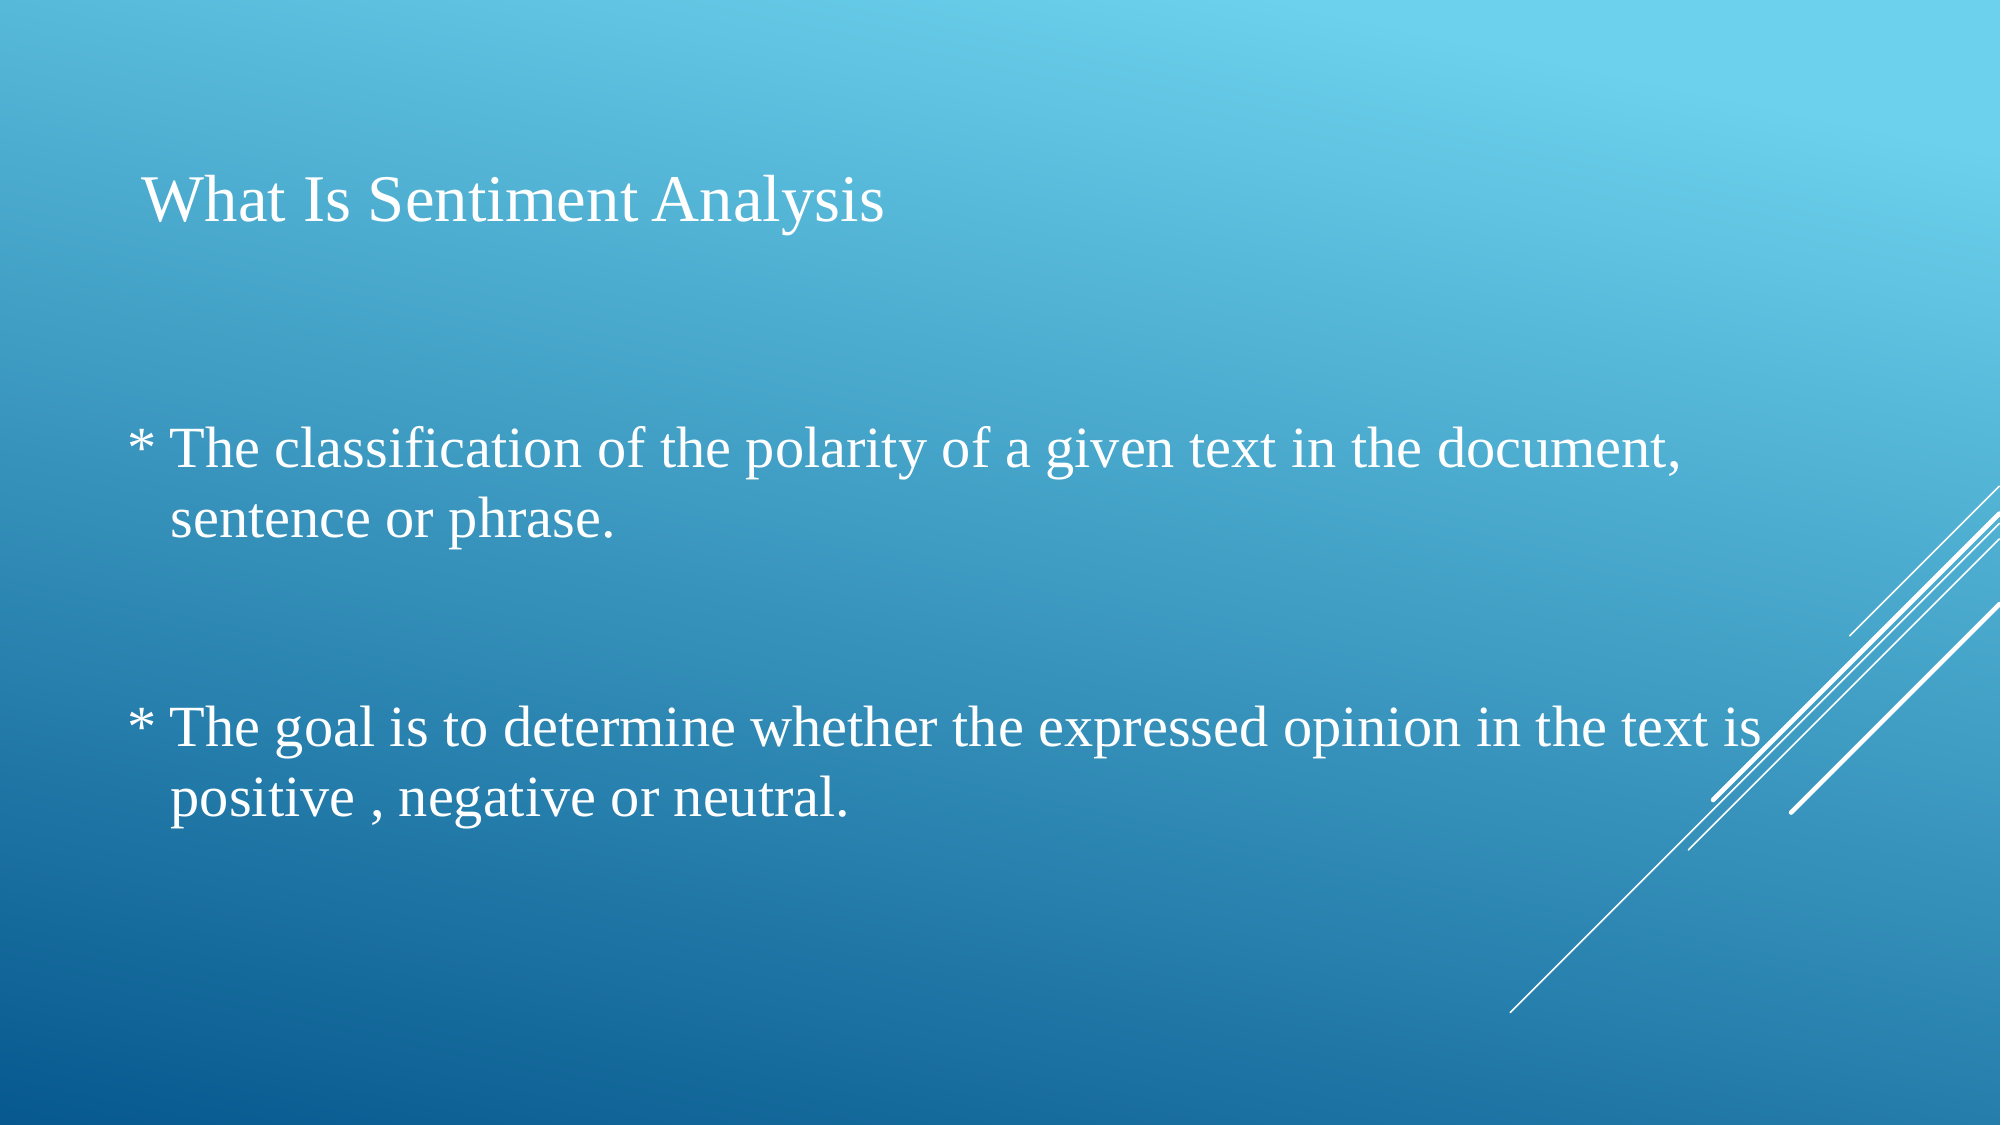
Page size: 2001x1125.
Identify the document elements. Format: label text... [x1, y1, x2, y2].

title * The classification of the polarity of a given text in the document, sentence or phrase. * The goal is to determine whether the expressed opinion in the text is positive , negative or neutral. [112, 323, 1890, 984]
list What Is Sentiment Analysis [112, 112, 1513, 277]
